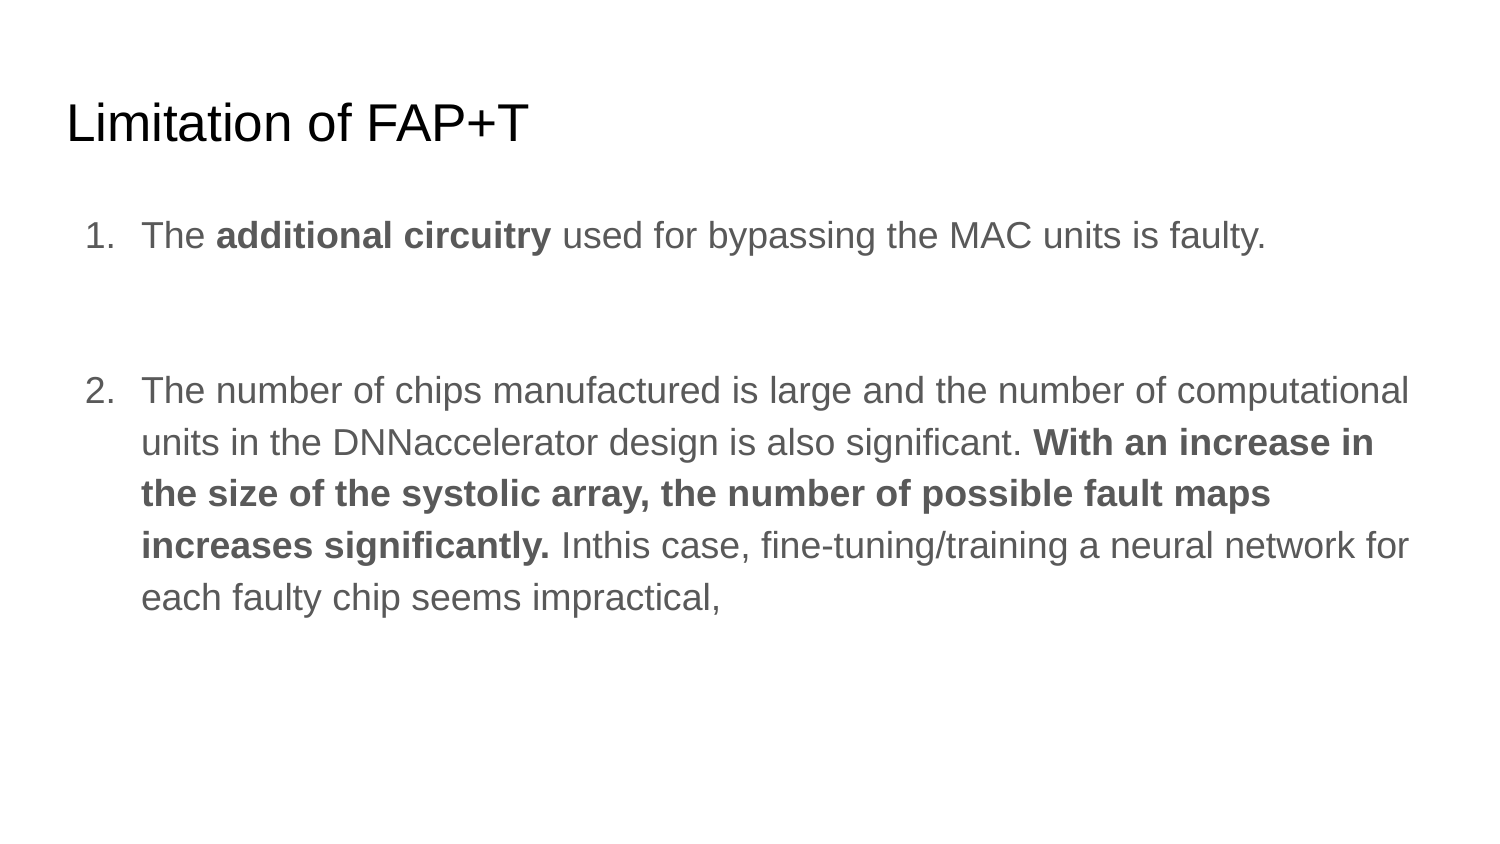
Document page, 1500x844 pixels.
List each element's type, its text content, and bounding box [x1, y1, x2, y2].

list The additional circuitry used for bypassing the MAC units is faulty. The number of chips manufactured is large and the number of computational units in the DNNaccelerator design is also significant. With an increase in the size of the systolic array, the number of possible fault maps increases significantly. Inthis case, fine-tuning/training a neural network for each faulty chip seems impractical, [51, 189, 1449, 750]
title Limitation of FAP+T [51, 72, 1449, 167]
